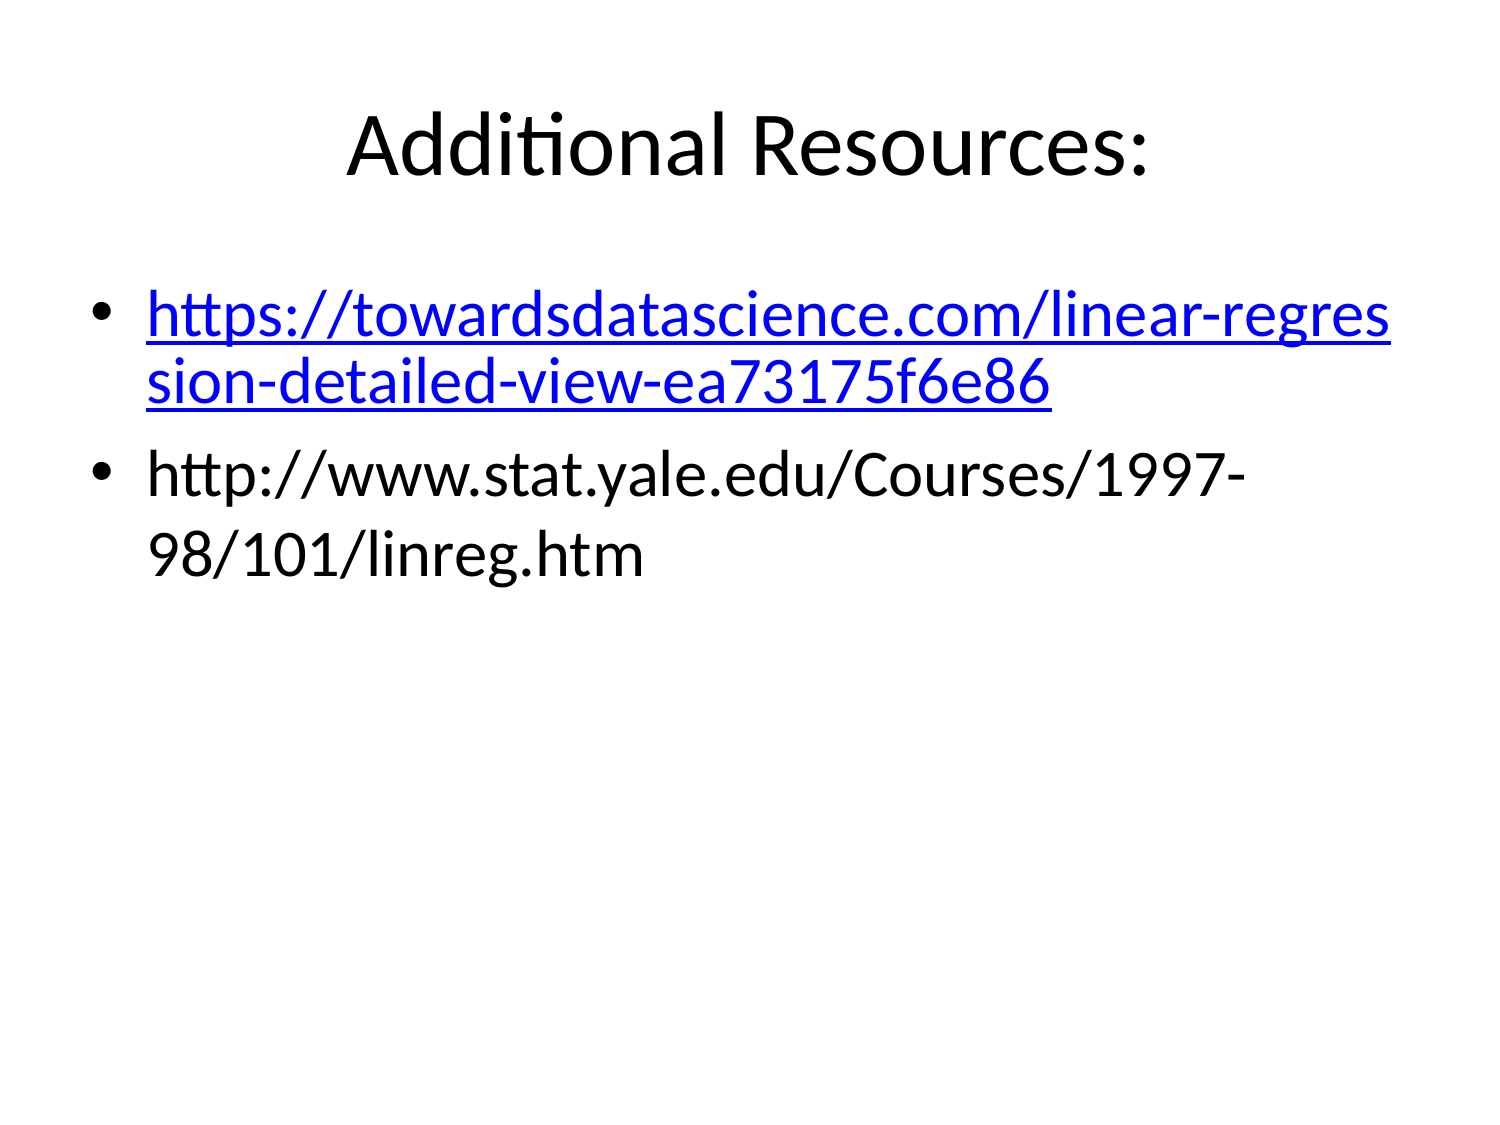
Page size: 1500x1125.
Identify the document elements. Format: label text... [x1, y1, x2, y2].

title Additional Resources: [75, 45, 1425, 233]
list https://towardsdatascience.com/linear-regression-detailed-view-ea73175f6e86 http://www.stat.yale.edu/Courses/1997-98/101/linreg.htm [75, 262, 1425, 1005]
